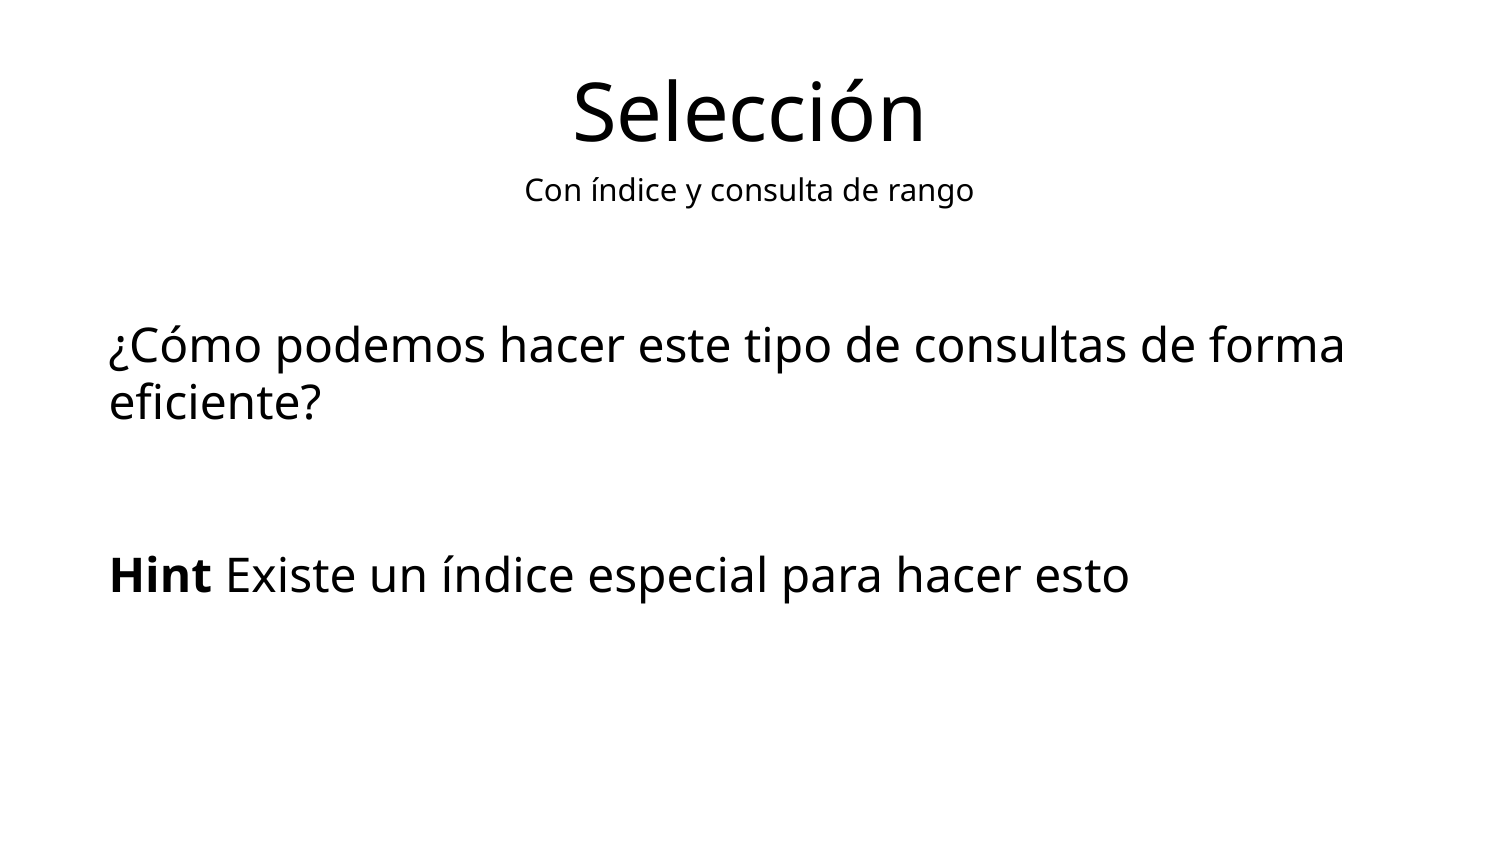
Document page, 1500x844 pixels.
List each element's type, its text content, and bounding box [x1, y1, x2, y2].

text_box Selección [550, 55, 950, 164]
text_box Hint Existe un índice especial para hacer esto [103, 539, 1397, 608]
text_box Con índice y consulta de rango [466, 164, 1034, 213]
text_box ¿Cómo podemos hacer este tipo de consultas de forma eficiente? [103, 309, 1397, 435]
